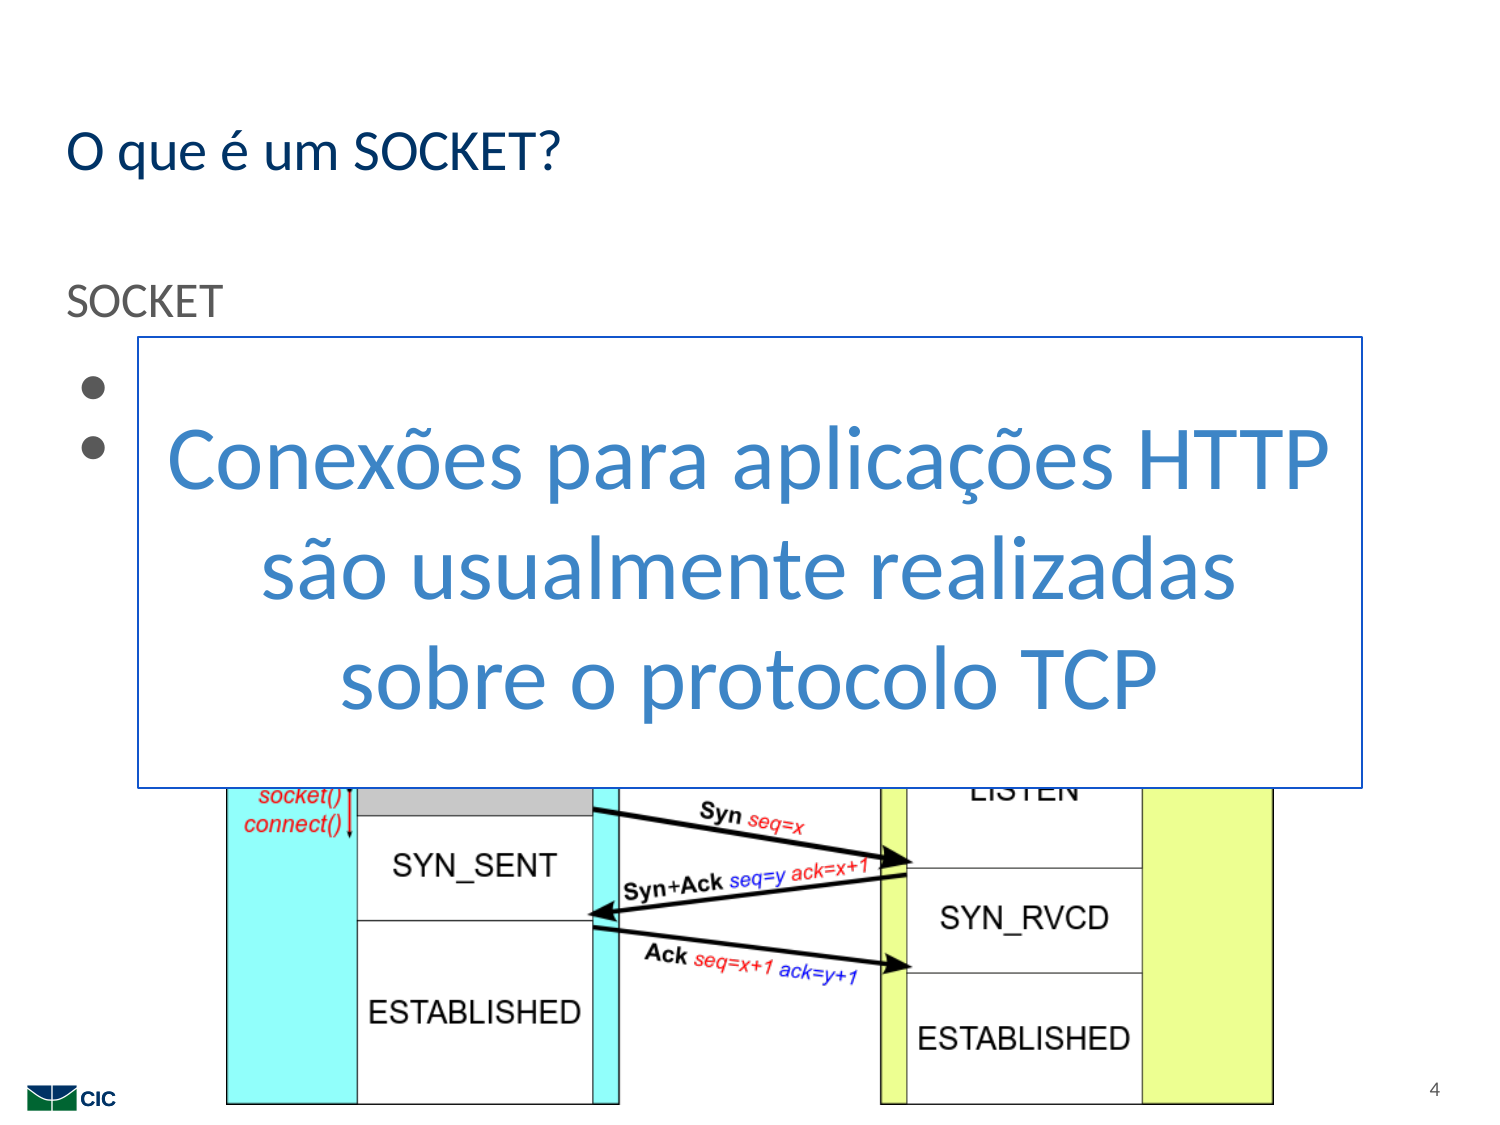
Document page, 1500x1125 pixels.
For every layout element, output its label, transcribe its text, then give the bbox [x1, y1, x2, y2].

list SOCKET É uma biblioteca de baixo nível de sistema Realizar chamadas remotas entre processos e estabelece conexões TCP e UDP [51, 252, 1449, 1000]
text_box Conexões para aplicações HTTP são usualmente realizadas sobre o protocolo TCP [137, 337, 1362, 788]
title O que é um SOCKET? [51, 97, 1449, 223]
slide_number ‹#› [1389, 1044, 1480, 1125]
picture [26, 1084, 78, 1112]
picture [226, 553, 1274, 1105]
